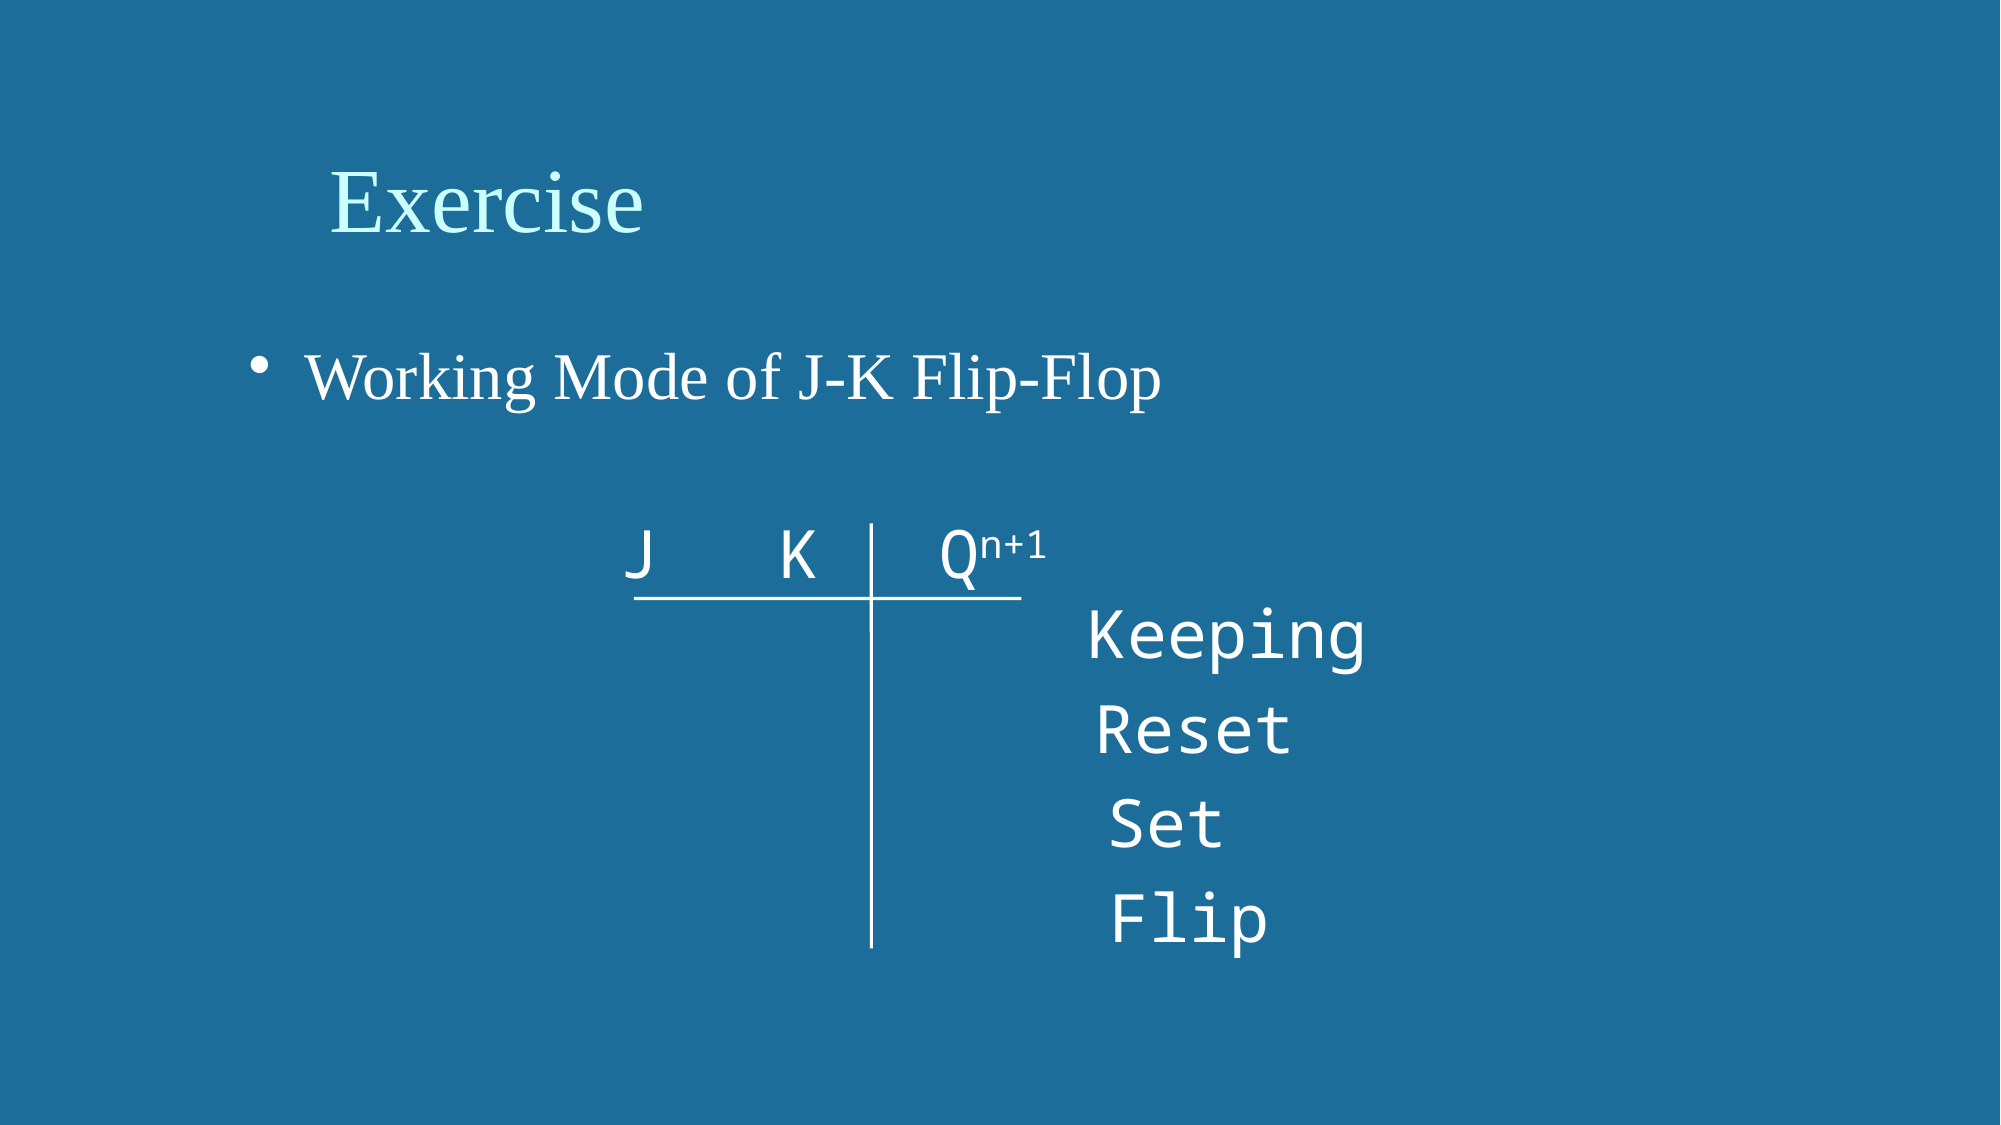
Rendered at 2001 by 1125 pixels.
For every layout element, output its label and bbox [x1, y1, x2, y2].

title [314, 133, 1590, 259]
list [233, 324, 1950, 1000]
text_box [1073, 584, 1383, 963]
text_box [633, 504, 1035, 949]
